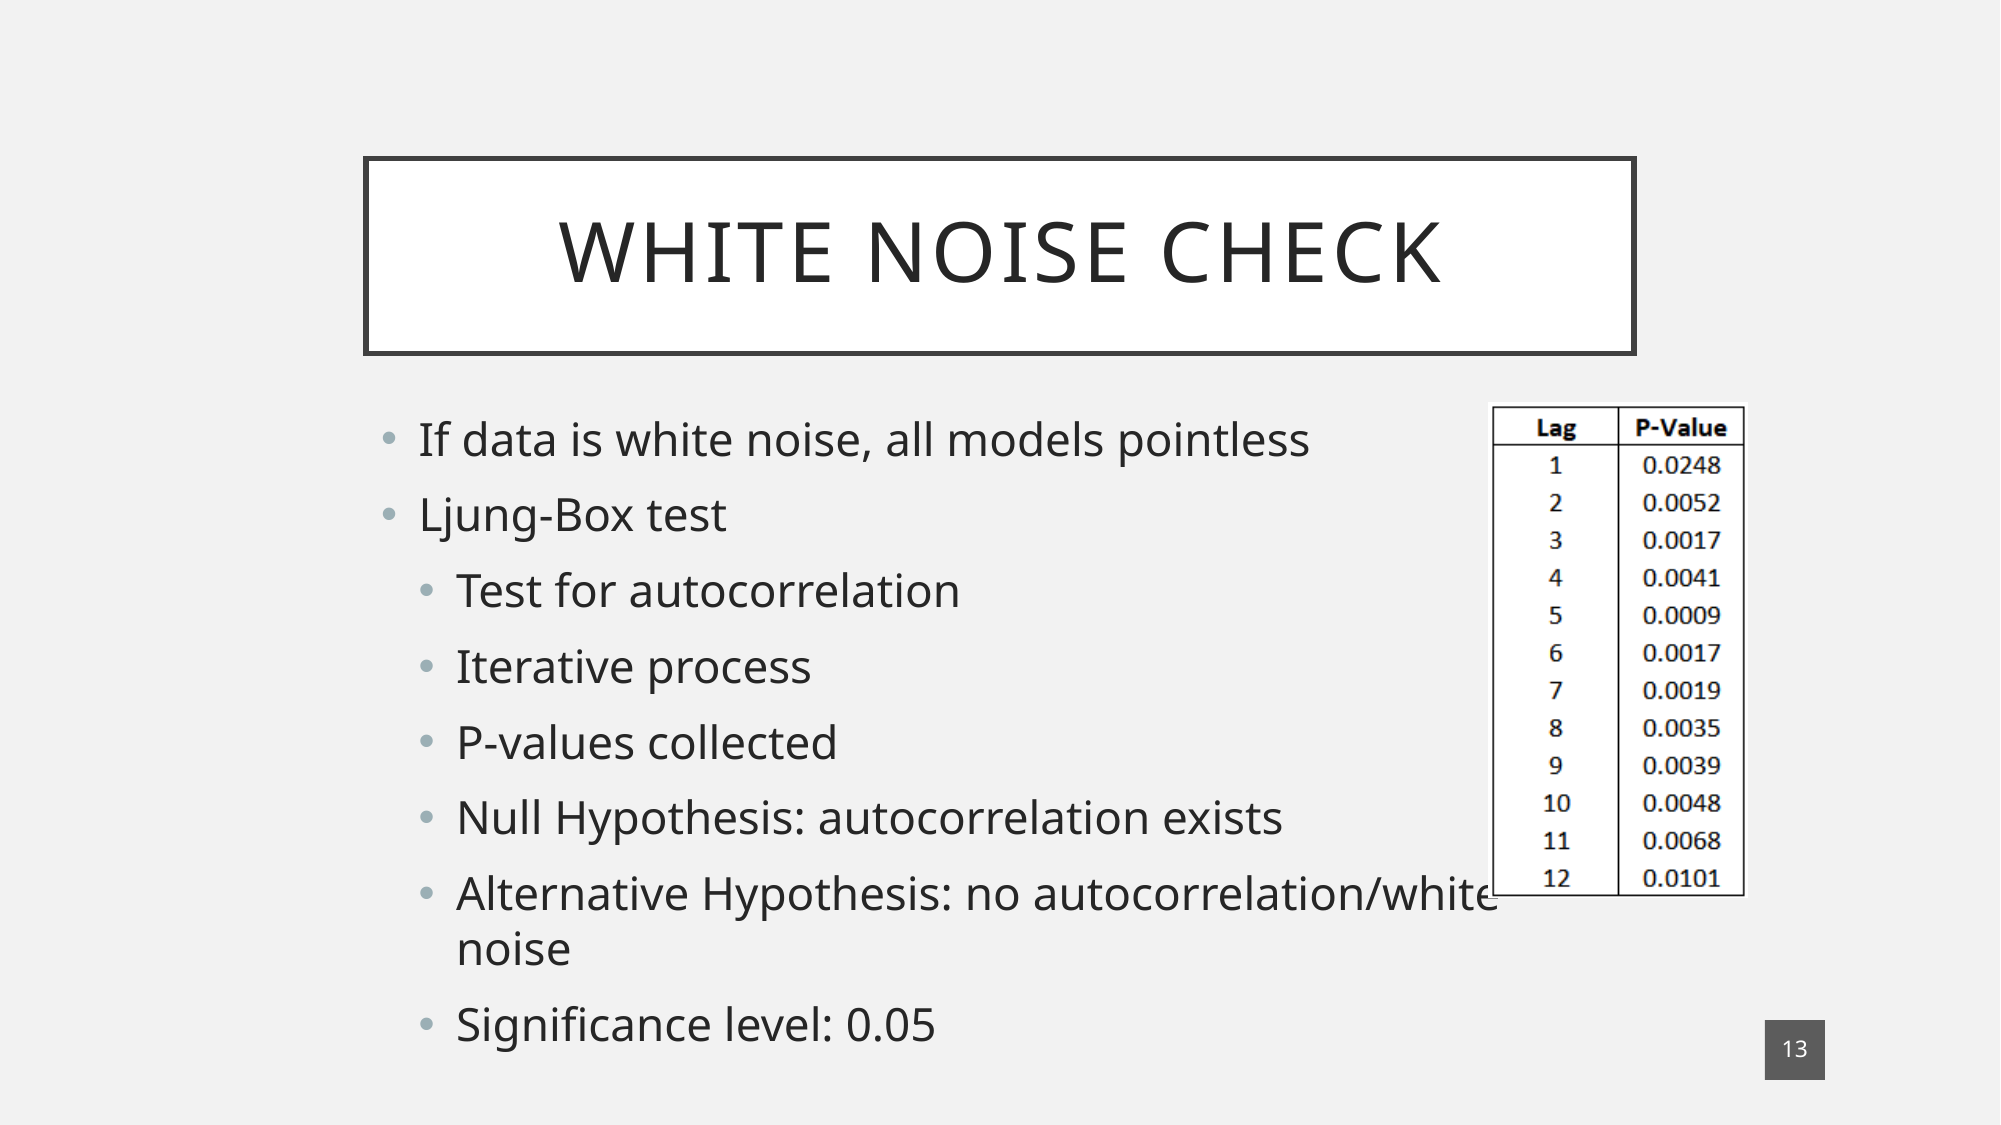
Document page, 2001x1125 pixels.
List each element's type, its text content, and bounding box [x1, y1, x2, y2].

title White noise check [363, 156, 1637, 356]
picture [1487, 402, 1748, 898]
slide_number 13 [1764, 1020, 1825, 1080]
list If data is white noise, all models pointless Ljung-Box test Test for autocorrelation Iterative process P-values collected Null Hypothesis: autocorrelation exists Alternative Hypothesis: no autocorrelation/white noise Significance level: 0.05 [366, 402, 1634, 1021]
